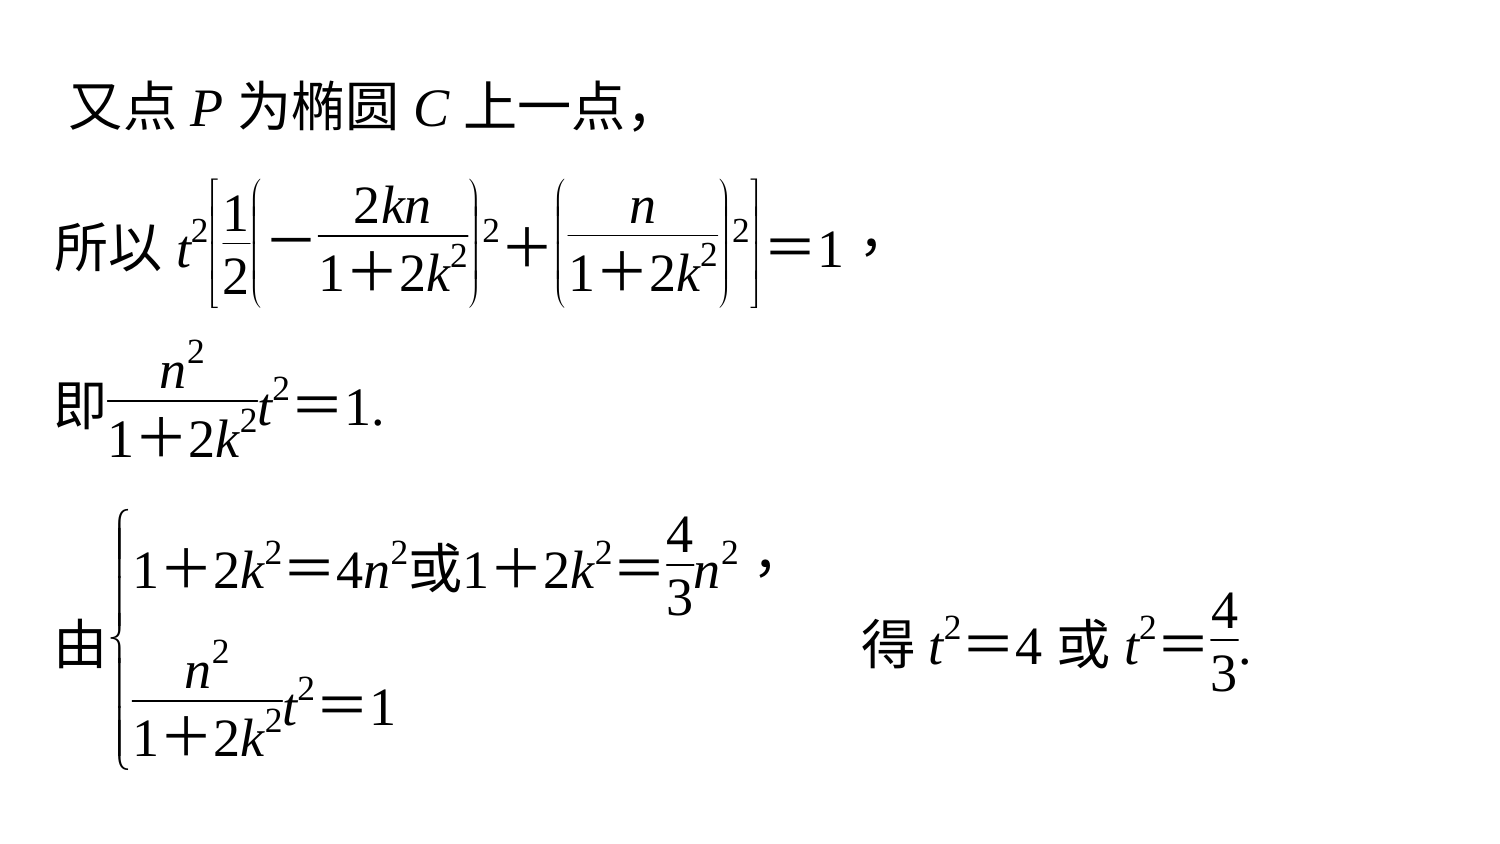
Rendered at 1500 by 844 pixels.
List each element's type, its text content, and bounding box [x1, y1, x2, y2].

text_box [54, 173, 1231, 337]
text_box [52, 488, 1399, 831]
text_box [52, 338, 1305, 488]
text_box 又点P为椭圆C上一点， [53, 32, 642, 145]
